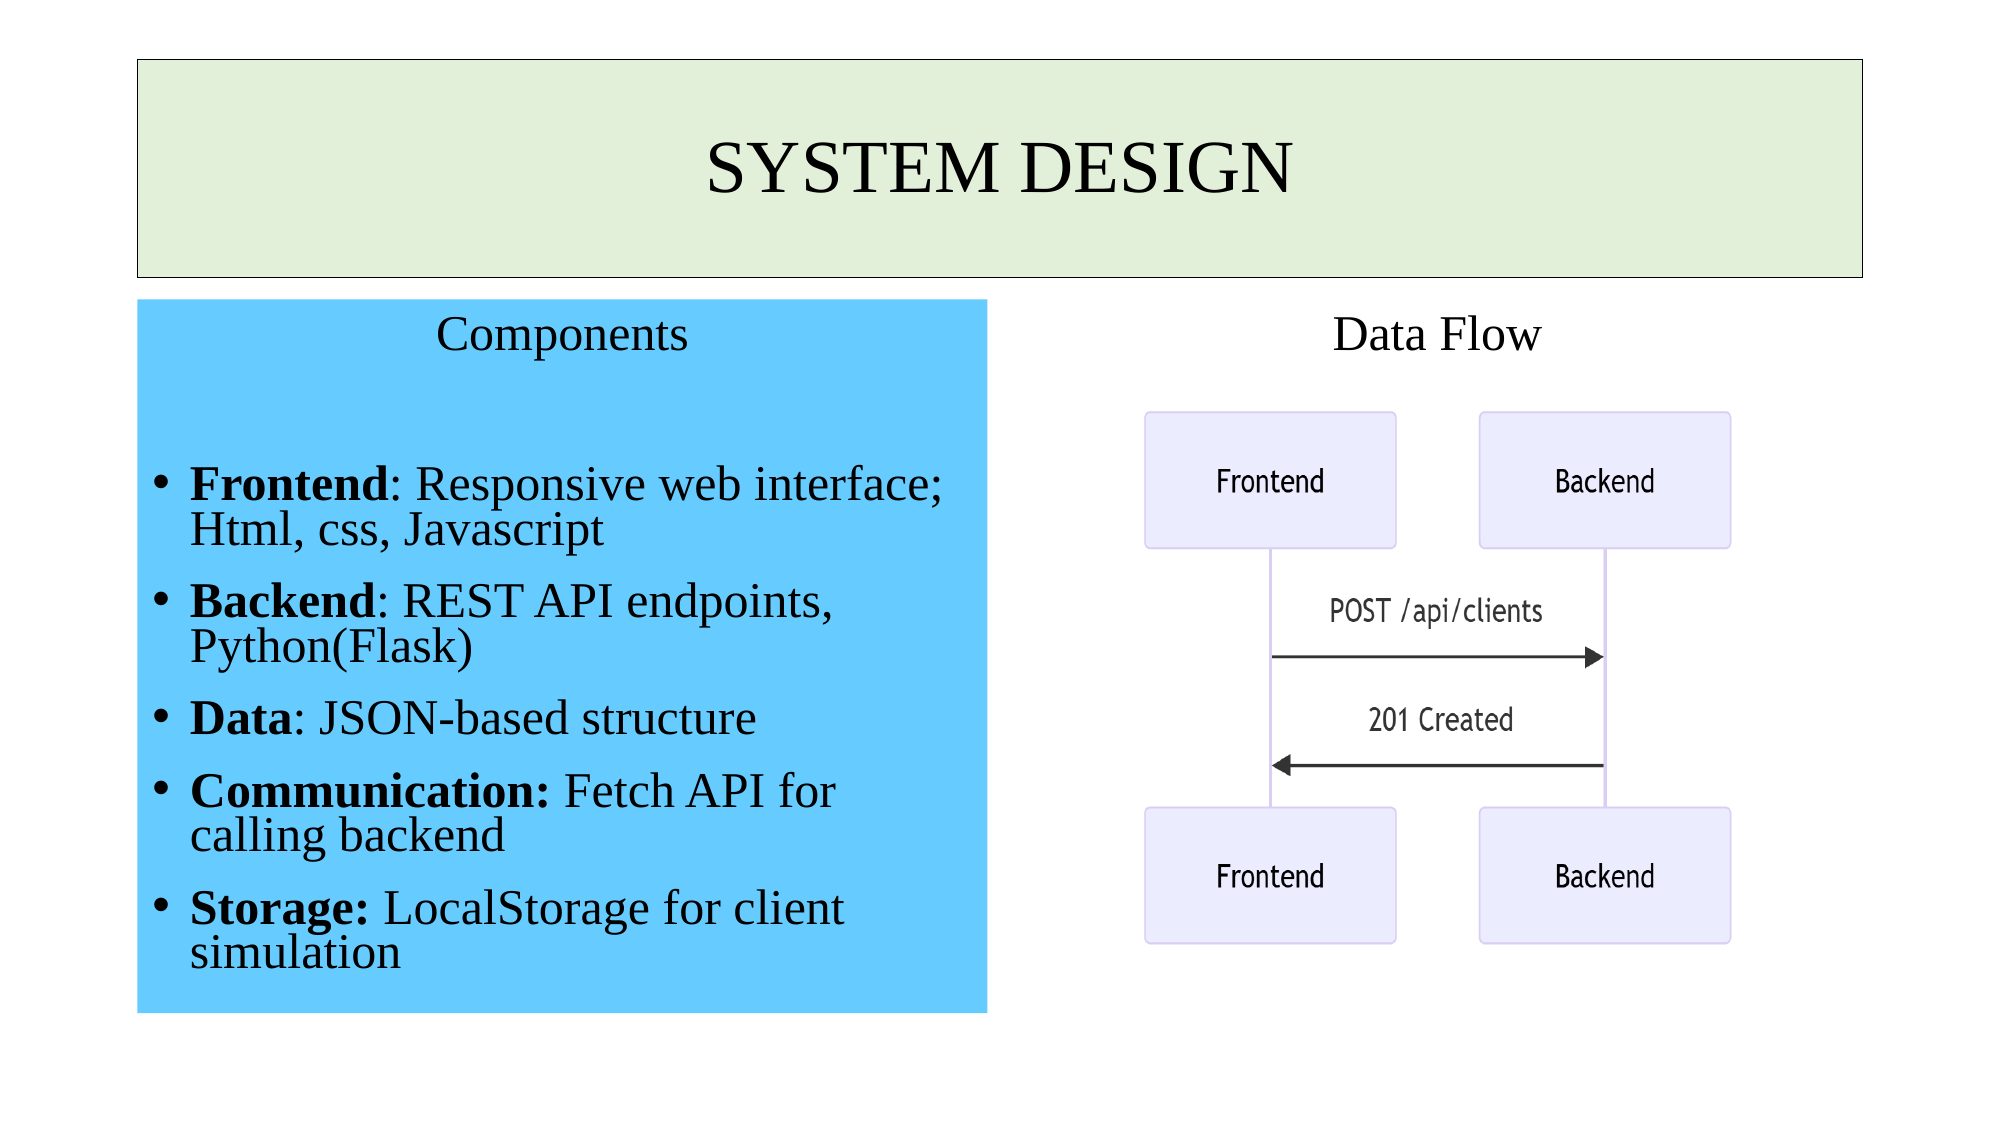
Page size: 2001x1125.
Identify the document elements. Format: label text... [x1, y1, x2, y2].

picture [1061, 391, 1814, 966]
list Components Frontend: Responsive web interface; Html, css, Javascript Backend: REST API endpoints, Python(Flask) Data: JSON-based structure Communication: Fetch API for calling backend Storage: LocalStorage for client simulation [137, 299, 988, 1014]
list Data Flow [1012, 299, 1863, 954]
title SYSTEM DESIGN [137, 59, 1863, 278]
